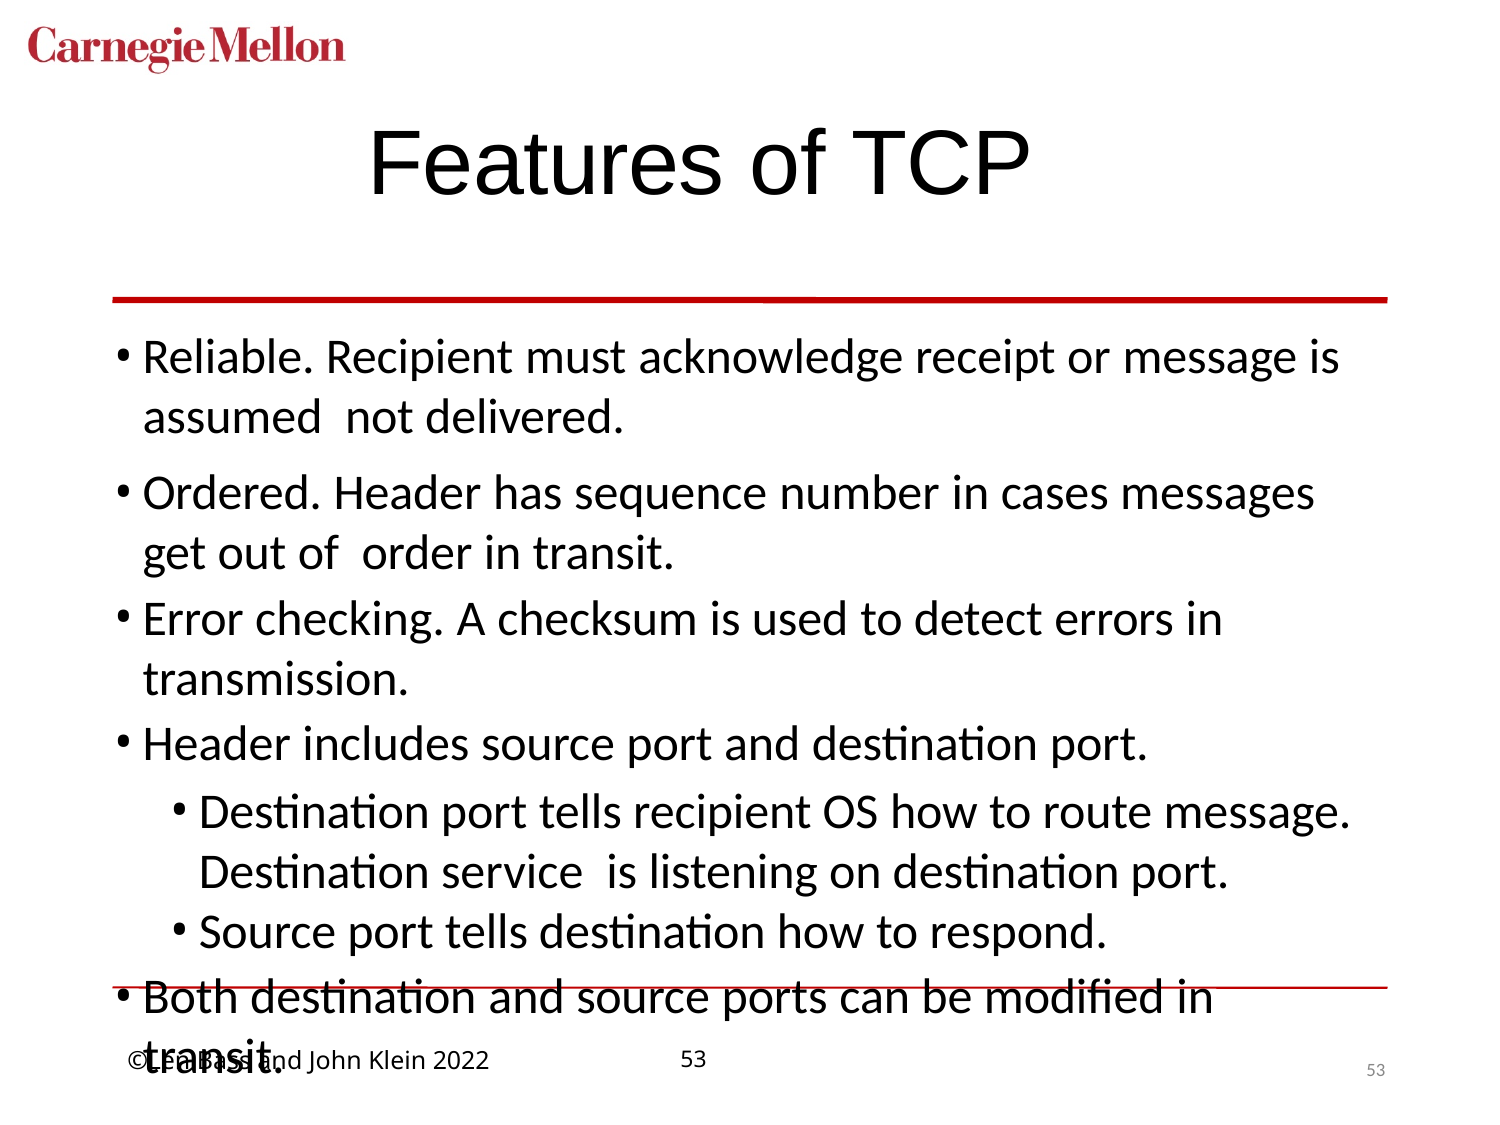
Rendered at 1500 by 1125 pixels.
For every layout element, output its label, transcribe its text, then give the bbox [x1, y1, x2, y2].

text_box Reliable. Recipient must acknowledge receipt or message is assumed not delivered. Ordered. Header has sequence number in cases messages get out of order in transit. Error checking. A checksum is used to detect errors in transmission. Header includes source port and destination port. Destination port tells recipient OS how to route message. Destination service is listening on destination port. Source port tells destination how to respond. Both destination and source ports can be modified in transit. [112, 312, 1368, 1084]
title Features of TCP [337, 62, 1063, 252]
picture [24, 21, 349, 75]
slide_number 53 [1361, 1060, 1391, 1125]
